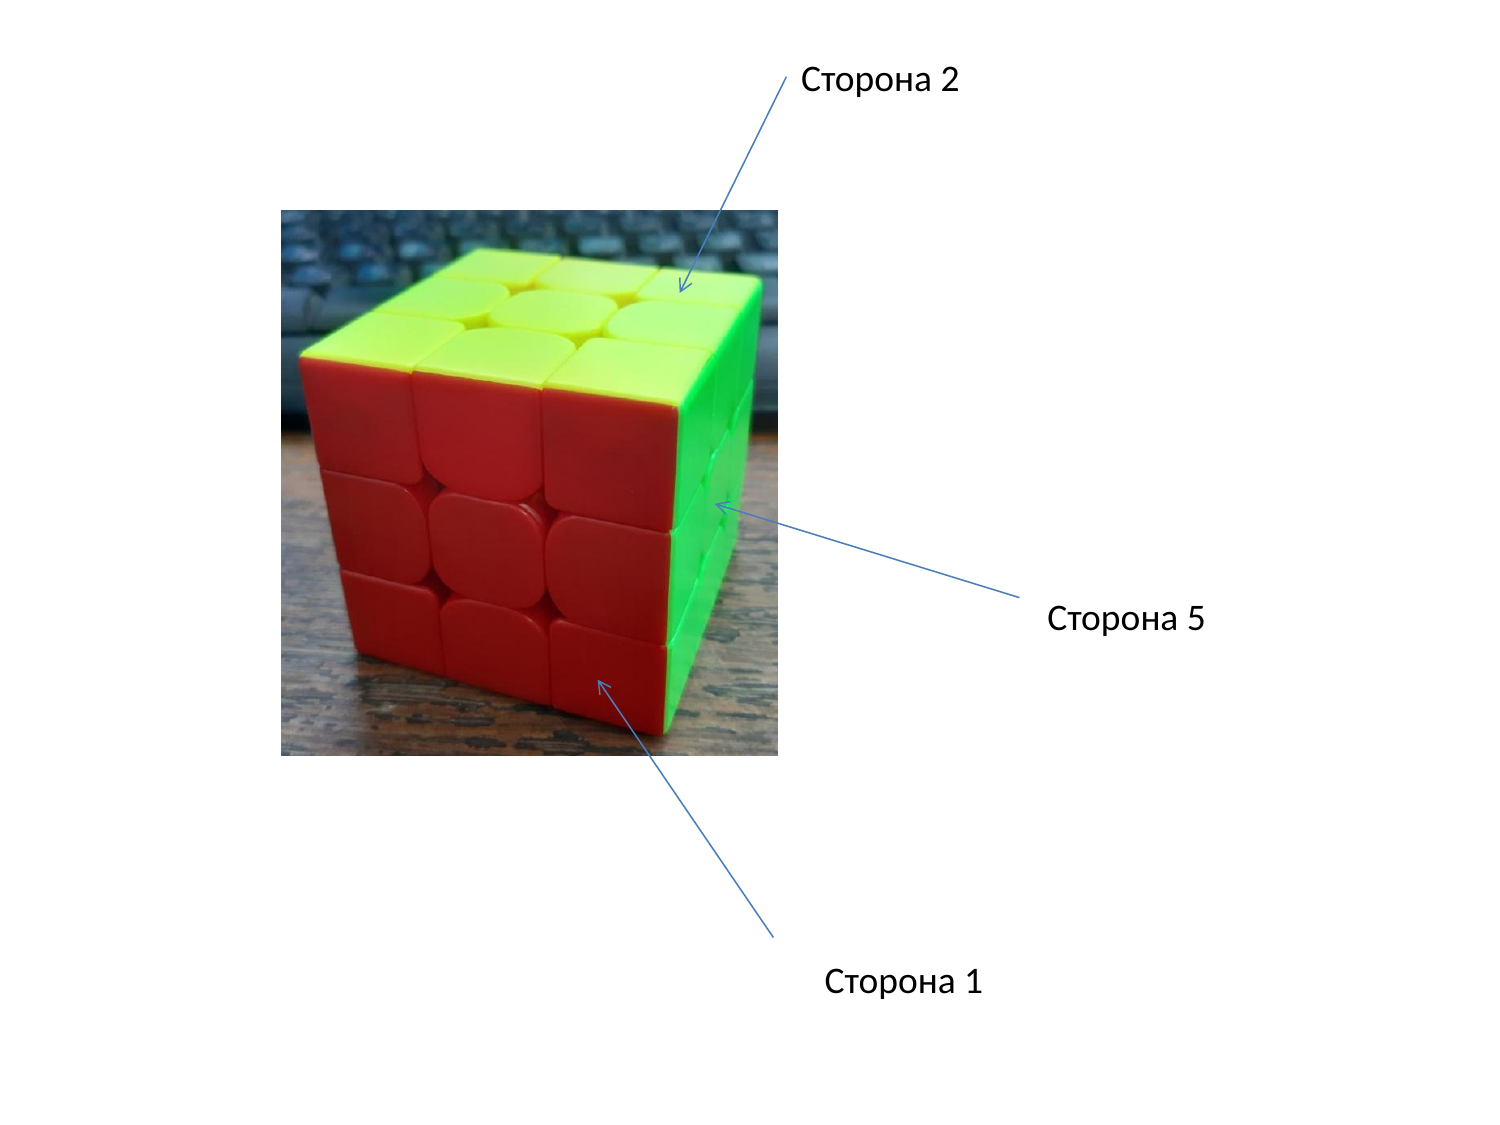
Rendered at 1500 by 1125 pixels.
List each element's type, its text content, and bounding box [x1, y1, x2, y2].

text_box Сторона 2 [786, 46, 975, 107]
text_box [556, 720, 815, 897]
text_box Сторона 5 [1032, 585, 1221, 646]
picture [280, 210, 779, 757]
text_box Сторона 1 [809, 949, 999, 1009]
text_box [714, 503, 1020, 598]
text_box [679, 76, 786, 294]
